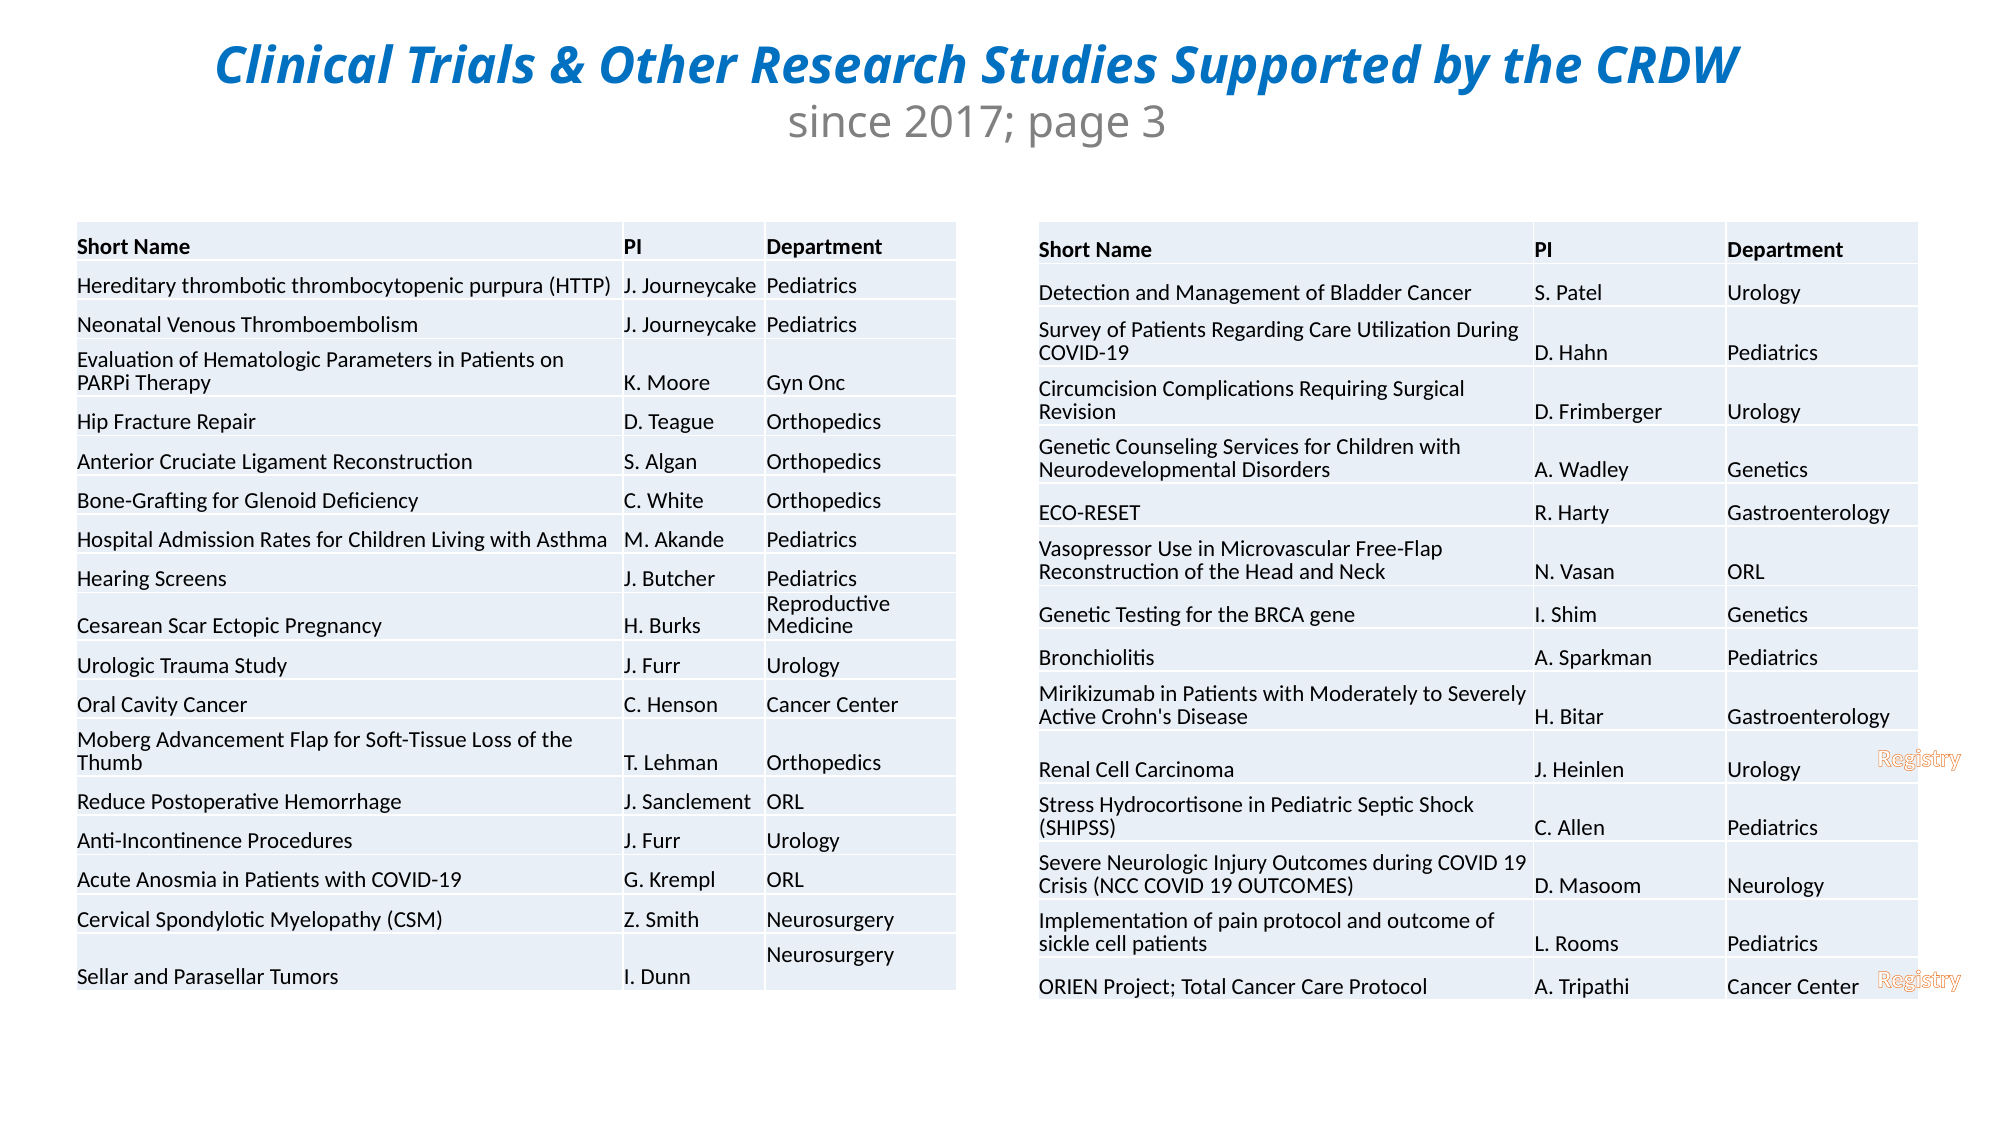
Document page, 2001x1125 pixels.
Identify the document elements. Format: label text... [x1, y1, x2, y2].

table_cell Urology [1727, 731, 1918, 782]
table_header PI [1534, 222, 1725, 263]
table_cell Genetic Testing for the BRCA gene [1039, 586, 1533, 627]
table_cell Renal Cell Carcinoma [1039, 731, 1533, 782]
table_cell Urology [766, 816, 956, 854]
table_cell Cancer Center [1727, 958, 1858, 999]
table_cell Neonatal Venous Thromboembolism [77, 300, 622, 338]
table_header Department [1727, 222, 1918, 263]
table_cell Wadley [1534, 426, 1725, 482]
table_cell A. Sparkman [1534, 629, 1725, 670]
table_cell ECO-RESET [1039, 484, 1533, 525]
table_header Department [766, 222, 956, 259]
table_cell Pediatrics [1727, 784, 1918, 840]
table_cell ORL [1727, 527, 1918, 585]
table_cell Pediatrics [1727, 307, 1918, 365]
table_cell S. Patel [1534, 264, 1725, 305]
table_cell Urology [766, 641, 956, 678]
table_cell D. Frimberger [1534, 367, 1725, 424]
table_cell Severe Neurologic Injury Outcomes during COVID 19 Crisis (NCC COVID 19 OUTCOMES) [1039, 842, 1533, 898]
table_cell A. Tripathi [1534, 958, 1725, 999]
table_cell Gyn Onc [766, 339, 956, 395]
table_cell Survey of Patients Regarding Care Utilization During COVID-19 [1039, 307, 1533, 365]
table_cell Gastroenterology [1727, 484, 1918, 525]
table_cell Reproductive Medicine [766, 593, 956, 639]
table_cell Neurosurgery [766, 895, 956, 932]
table_cell ORIEN Project; Total Cancer Care Protocol [1039, 958, 1533, 999]
table_cell N. Vasan [1534, 527, 1725, 585]
table_header Short Name [1039, 222, 1533, 263]
table_cell H. Bitar [1534, 672, 1725, 729]
table_cell Hospital Admission Rates for Children Living with Asthma [77, 515, 622, 552]
table_cell J. Sanclement [624, 777, 764, 814]
table_cell D. Masoom [1534, 842, 1725, 898]
table_cell Orthopedics [766, 476, 956, 513]
table_cell I. Shim [1534, 586, 1725, 627]
table_cell J. Butcher [624, 554, 764, 592]
table_cell Gastroenterology [1727, 672, 1918, 729]
text_box Registry [1858, 733, 1980, 779]
table_cell Bronchiolitis [1039, 629, 1533, 670]
table_cell Orthopedics [766, 436, 956, 474]
table_cell Reduce Postoperative Hemorrhage [77, 777, 622, 814]
table_cell Genetics [1727, 586, 1918, 627]
table_cell L. Rooms [1534, 900, 1725, 956]
table_cell Pediatrics [766, 554, 956, 592]
table_cell G. Krempl [624, 855, 764, 893]
table_cell Moberg Advancement Flap for Soft-Tissue Loss of the Thumb [77, 719, 622, 775]
table_cell Cancer Center [766, 680, 956, 717]
table_cell Vasopressor Use in Microvascular Free-Flap Reconstruction of the Head and Neck [1039, 527, 1533, 585]
table_cell J. Furr [624, 641, 764, 678]
table_cell C. Henson [624, 680, 764, 717]
table_cell Hip Fracture Repair [77, 397, 622, 435]
table_cell Implementation of pain protocol and outcome of sickle cell patients [1039, 900, 1533, 956]
table_cell K. Moore [624, 339, 764, 395]
table_cell D. Hahn [1534, 307, 1725, 365]
table_cell Stress Hydrocortisone in Pediatric Septic Shock (SHIPSS) [1039, 784, 1533, 840]
table_cell I. Dunn [624, 934, 764, 990]
table_cell C. Allen [1534, 784, 1725, 840]
table_cell Pediatrics [766, 300, 956, 338]
table_cell Anterior Cruciate Ligament Reconstruction [77, 436, 622, 474]
table_cell J. Furr [624, 816, 764, 854]
table_cell Cesarean Scar Ectopic Pregnancy [77, 593, 622, 639]
table_cell Bone-Grafting for Glenoid Deficiency [77, 476, 622, 513]
table_cell Circumcision Complications Requiring Surgical Revision [1039, 367, 1533, 424]
table_cell D. Teague [624, 397, 764, 435]
table_cell Orthopedics [766, 397, 956, 435]
table_cell Pediatrics [766, 261, 956, 298]
table_cell Cervical Spondylotic Myelopathy (CSM) [77, 895, 622, 932]
table_cell Genetic Counseling Services for Children with Neurodevelopmental Disorders [1039, 426, 1533, 482]
text_box Registry [1858, 954, 1980, 1000]
table_cell Pediatrics [1727, 629, 1918, 670]
table_cell Mirikizumab in Patients with Moderately to Severely Active Crohn's Disease [1039, 672, 1533, 729]
table_cell Neurosurgery [766, 934, 956, 990]
table_cell Orthopedics [766, 719, 956, 775]
table_cell Neurology [1727, 842, 1918, 898]
table_cell Detection and Management of Bladder Cancer [1039, 264, 1533, 305]
table_cell Hearing Screens [77, 554, 622, 592]
table_cell Pediatrics [1727, 900, 1918, 956]
table_cell M. Akande [624, 515, 764, 552]
table_cell Evaluation of Hematologic Parameters in Patients on PARPi Therapy [77, 339, 622, 395]
table_cell ORL [766, 855, 956, 893]
table_cell Acute Anosmia in Patients with COVID-19 [77, 855, 622, 893]
title Clinical Trials & Other Research Studies Supported by the CRDW since 2017; page 3 [114, 23, 1840, 156]
table_cell Sellar and Parasellar Tumors [77, 934, 622, 990]
table_cell Urologic Trauma Study [77, 641, 622, 678]
table_cell Genetics [1727, 426, 1918, 482]
table_cell R. Harty [1534, 484, 1725, 525]
table_cell Hereditary thrombotic thrombocytopenic purpura (HTTP) [77, 261, 622, 298]
table_cell S. Algan [624, 436, 764, 474]
table_header PI [624, 222, 764, 259]
table_cell Urology [1727, 367, 1918, 424]
table_cell Anti-Incontinence Procedures [77, 816, 622, 854]
table_cell C. White [624, 476, 764, 513]
table_cell Oral Cavity Cancer [77, 680, 622, 717]
table_cell H. Burks [624, 593, 764, 639]
table_cell Urology [1727, 264, 1918, 305]
table_cell J. Journeycake [624, 300, 764, 338]
table_cell Z. Smith [624, 895, 764, 932]
table_cell ORL [766, 777, 956, 814]
table_cell J. Journeycake [624, 261, 764, 298]
table_cell T. Lehman [624, 719, 764, 775]
table_cell J. Heinlen [1534, 731, 1725, 782]
table_header Short Name [77, 222, 622, 259]
table_cell Pediatrics [766, 515, 956, 552]
